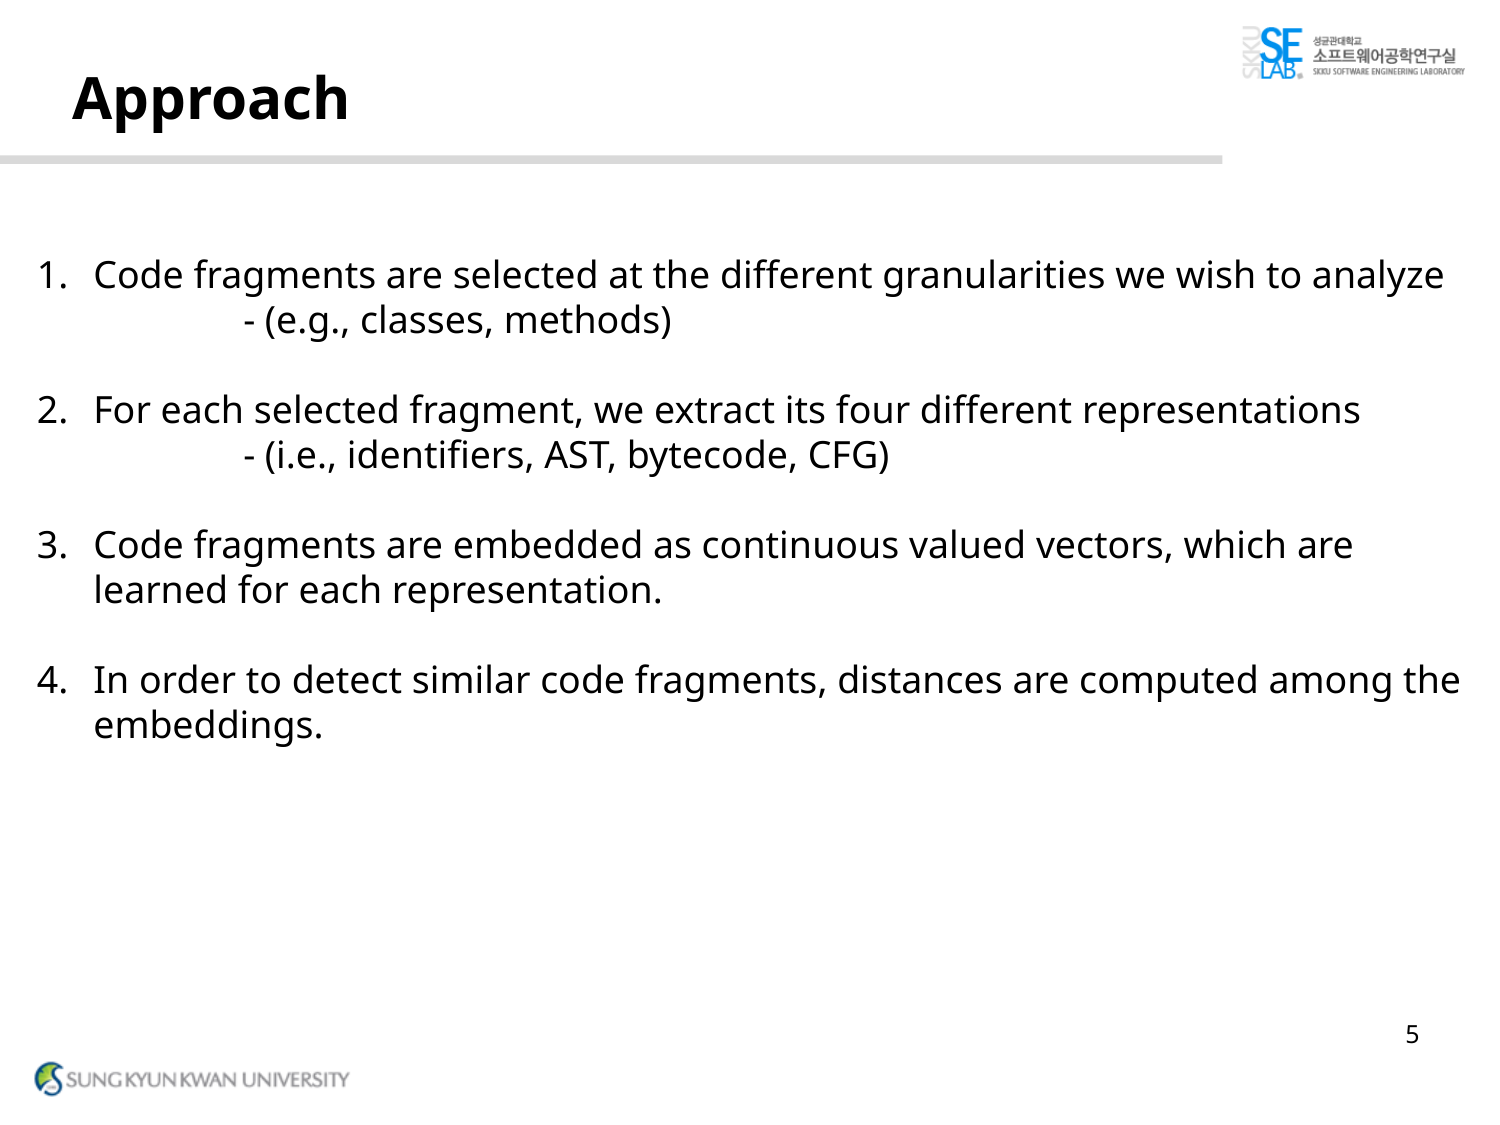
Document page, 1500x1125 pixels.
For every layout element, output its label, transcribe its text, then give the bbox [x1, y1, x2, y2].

picture [17, 1046, 366, 1110]
picture [1391, 0, 1500, 134]
slide_number 5 [1076, 1011, 1428, 1059]
text_box Code fragments are selected at the different granularities we wish to analyze - (e.g., classes, methods) For each selected fragment, we extract its four different representations - (i.e., identifiers, AST, bytecode, CFG) Code fragments are embedded as continuous valued vectors, which are learned for each representation. In order to detect similar code fragments, distances are computed among the embeddings. [29, 243, 1483, 754]
title Approach [64, 0, 1391, 194]
